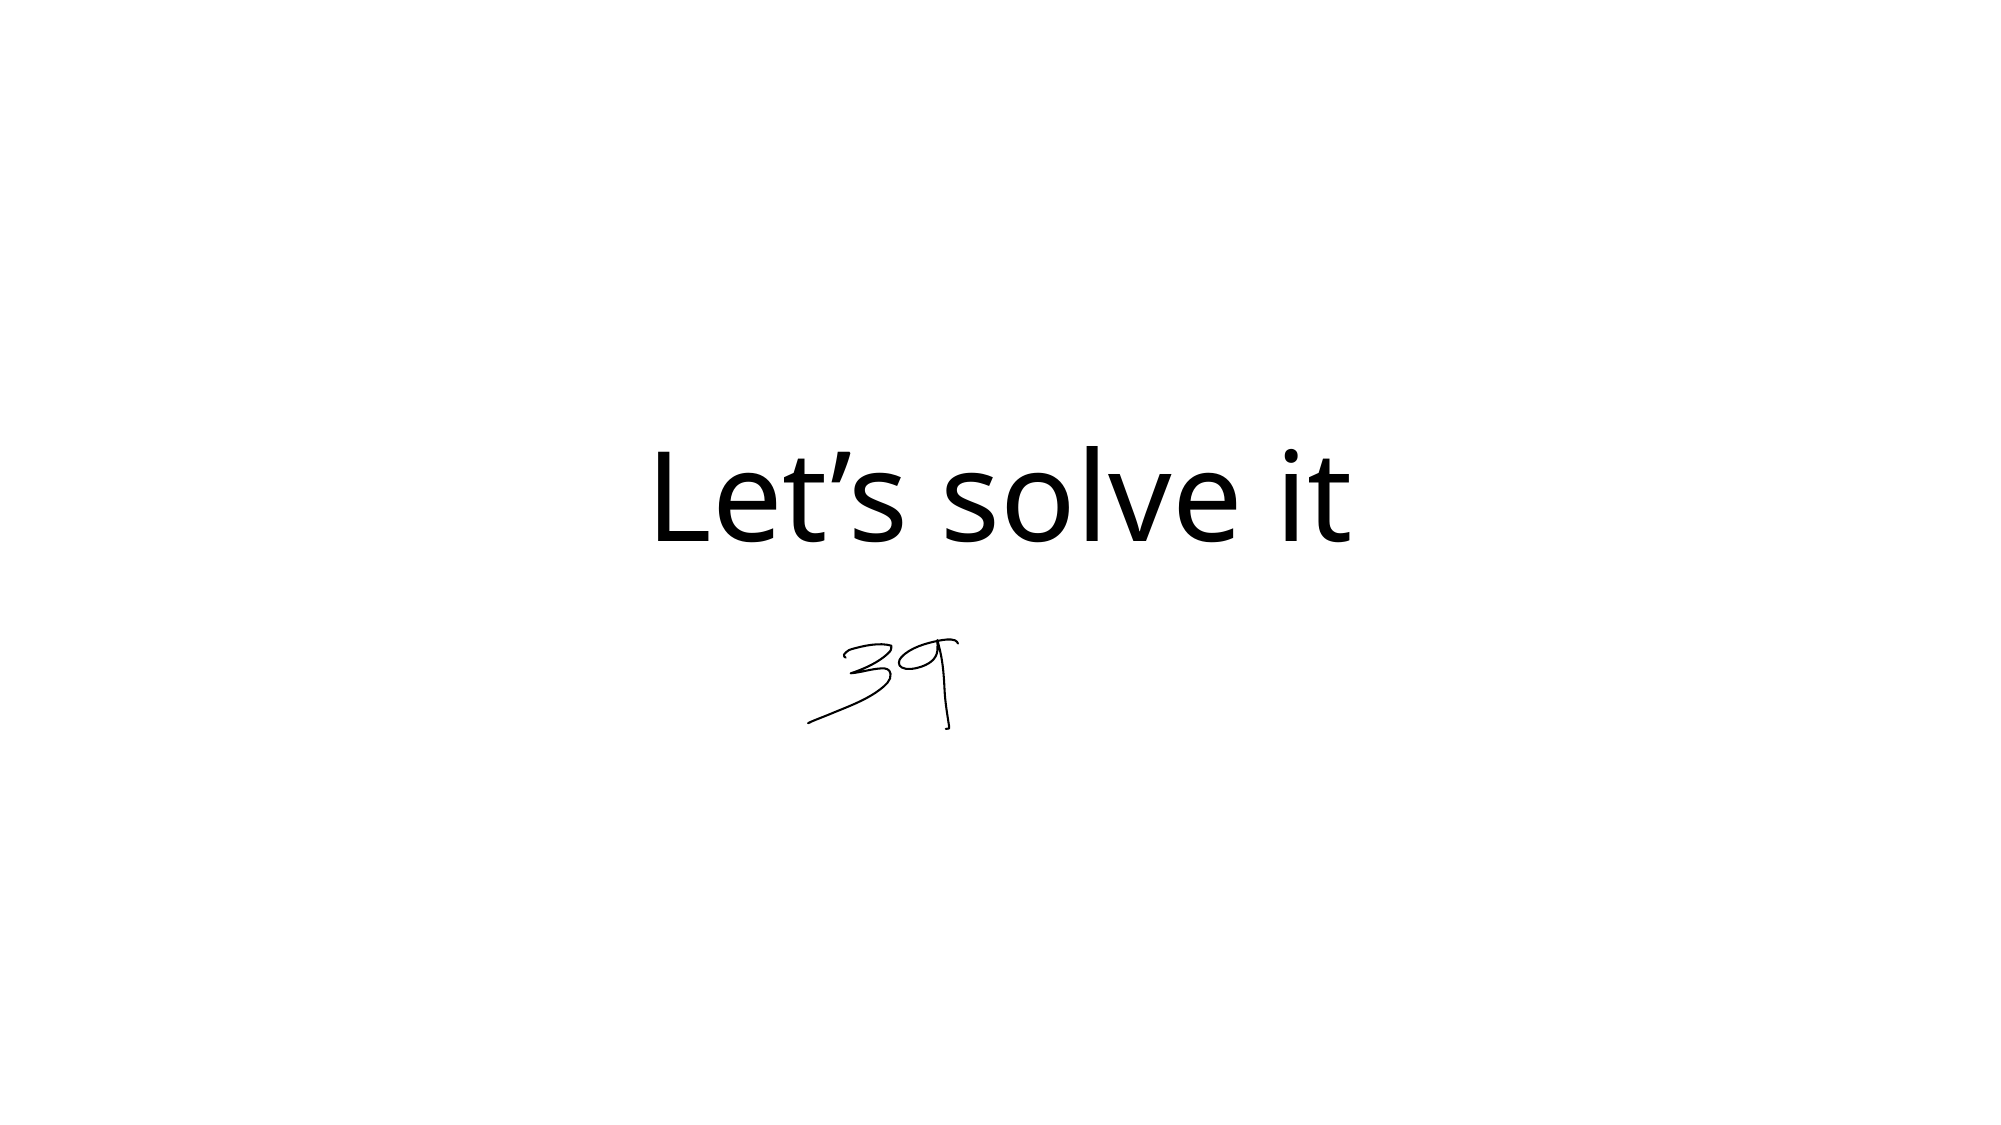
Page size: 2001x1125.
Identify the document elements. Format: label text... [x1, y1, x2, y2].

title Let’s solve it [249, 184, 1750, 576]
